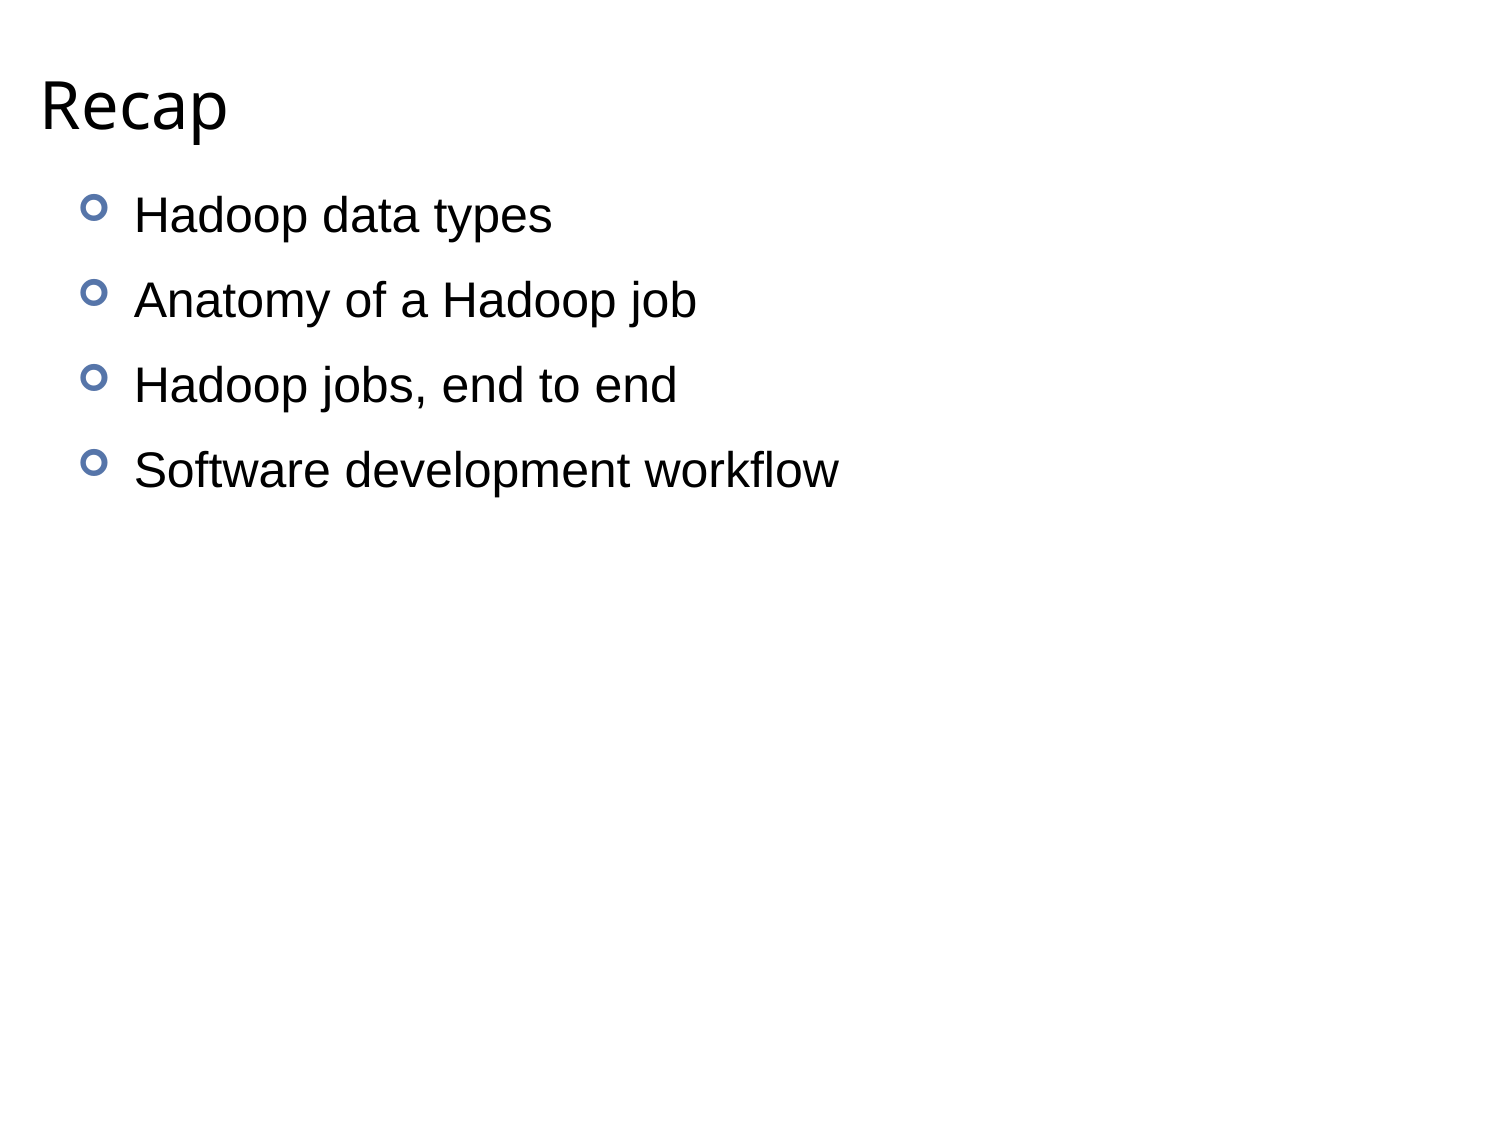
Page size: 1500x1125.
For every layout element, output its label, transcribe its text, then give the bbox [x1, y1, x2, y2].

list Hadoop data types Anatomy of a Hadoop job Hadoop jobs, end to end Software development workflow [62, 174, 1451, 1013]
title Recap [24, 18, 1451, 188]
